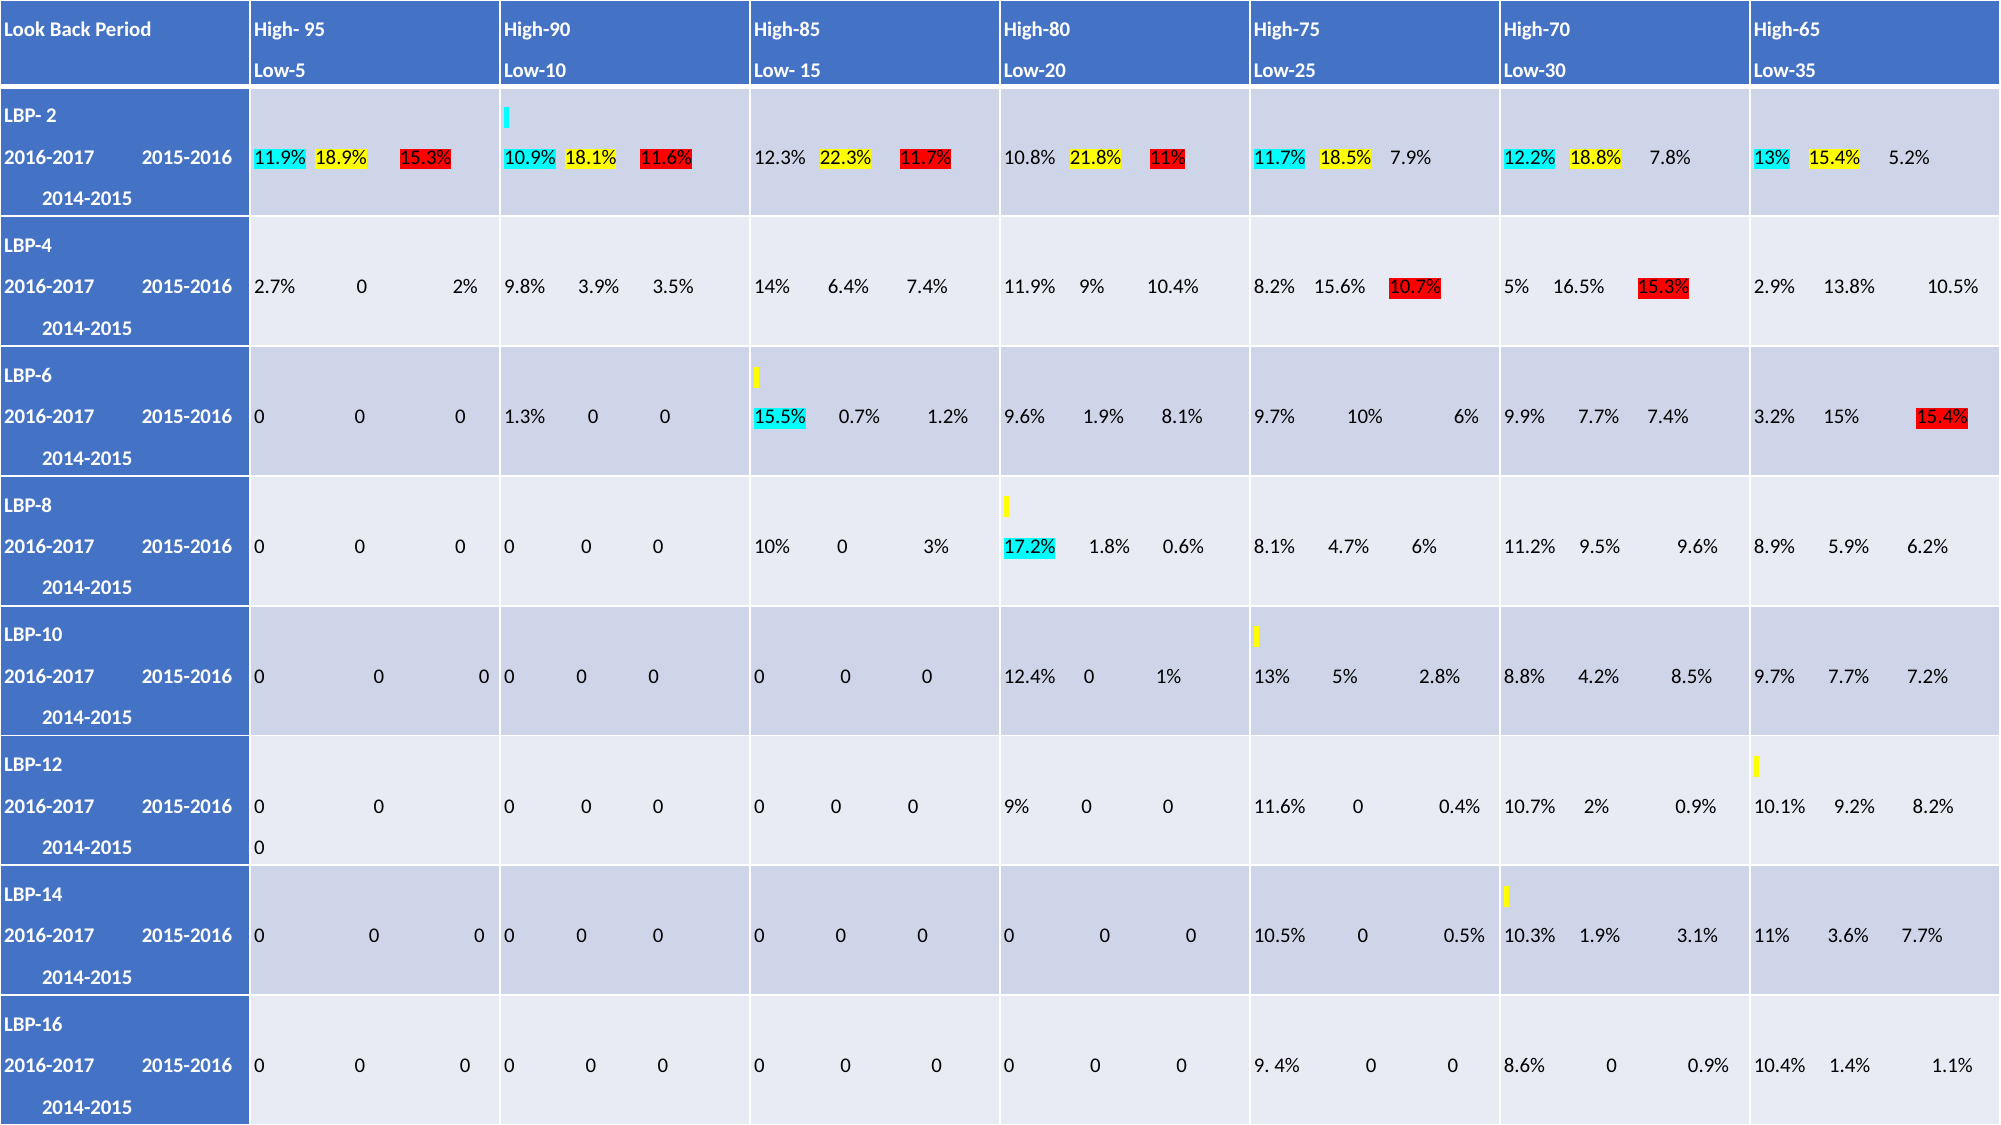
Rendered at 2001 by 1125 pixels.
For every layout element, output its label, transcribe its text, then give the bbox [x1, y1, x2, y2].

table_cell 11.2% 9.5% 9.6% [1501, 477, 1749, 605]
table_cell 9.7% 7.7% 7.2% [1751, 607, 1999, 735]
table_cell 10.3% 1.9% 3.1% [1501, 866, 1749, 994]
table_cell 8.6% 0 0.9% [1501, 996, 1749, 1124]
table_cell 0 0 0 [501, 866, 749, 994]
table_cell 12.2% 18.8% 7.8% [1501, 89, 1749, 215]
table_cell 0 0 0 [251, 736, 499, 864]
table_cell 11.7% 18.5% 7.9% [1251, 89, 1499, 215]
table_header High-80 Low-20 [1001, 1, 1249, 84]
table_cell 0 0 0 [1001, 866, 1249, 994]
table_cell 0 0 0 [501, 607, 749, 735]
table_cell 10.7% 2% 0.9% [1501, 736, 1749, 864]
table_cell 11% 3.6% 7.7% [1751, 866, 1999, 994]
table_cell 0 0 0 [251, 866, 499, 994]
table_cell 10.1% 9.2% 8.2% [1751, 736, 1999, 864]
table_cell LBP-16 2016-2017 2015-2016 2014-2015 [1, 996, 249, 1124]
table_cell 8.9% 5.9% 6.2% [1751, 477, 1999, 605]
table_header High- 95 Low-5 [251, 1, 499, 84]
table_cell 0 0 0 [1001, 996, 1249, 1124]
table_cell 10.4% 1.4% 1.1% [1751, 996, 1999, 1124]
table_cell 0 0 0 [751, 736, 999, 864]
table_cell 2.7% 0 2% [251, 217, 499, 345]
table_cell 13% 15.4% 5.2% [1751, 89, 1999, 215]
table_cell 0 0 0 [501, 996, 749, 1124]
table_cell LBP-4 2016-2017 2015-2016 2014-2015 [1, 217, 249, 345]
table_header Look Back Period [1, 1, 249, 84]
table_cell 8.1% 4.7% 6% [1251, 477, 1499, 605]
table_cell 9.6% 1.9% 8.1% [1001, 347, 1249, 475]
table_cell 0 0 0 [751, 866, 999, 994]
table_cell 0 0 0 [251, 607, 499, 735]
table_cell 0 0 0 [501, 736, 749, 864]
table_cell 10.5% 0 0.5% [1251, 866, 1499, 994]
table_cell LBP- 2 2016-2017 2015-2016 2014-2015 [1, 89, 249, 215]
table_cell 9.7% 10% 6% [1251, 347, 1499, 475]
table_cell 3.2% 15% 15.4% [1751, 347, 1999, 475]
table_cell LBP-14 2016-2017 2015-2016 2014-2015 [1, 866, 249, 994]
table_cell 2.9% 13.8% 10.5% [1751, 217, 1999, 345]
table_cell 10% 0 3% [751, 477, 999, 605]
table_cell 11.9% 9% 10.4% [1001, 217, 1249, 345]
table_cell 0 0 0 [251, 996, 499, 1124]
table_cell 0 0 0 [501, 477, 749, 605]
table_header High-90 Low-10 [501, 1, 749, 84]
table_cell LBP-10 2016-2017 2015-2016 2014-2015 [1, 607, 249, 735]
table_cell 12.3% 22.3% 11.7% [751, 89, 999, 215]
table_header High-85 Low- 15 [751, 1, 999, 84]
table_cell 8.8% 4.2% 8.5% [1501, 607, 1749, 735]
table_header High-75 Low-25 [1251, 1, 1499, 84]
table_cell LBP-6 2016-2017 2015-2016 2014-2015 [1, 347, 249, 475]
table_cell 11.9% 18.9% 15.3% [251, 89, 499, 215]
table_cell 0 0 0 [251, 477, 499, 605]
table_header High-70 Low-30 [1501, 1, 1749, 84]
table_cell 8.2% 15.6% 10.7% [1251, 217, 1499, 345]
table_cell LBP-8 2016-2017 2015-2016 2014-2015 [1, 477, 249, 605]
table_header High-65 Low-35 [1751, 1, 1999, 84]
table_cell 17.2% 1.8% 0.6% [1001, 477, 1249, 605]
table_cell 9.9% 7.7% 7.4% [1501, 347, 1749, 475]
table_cell 9.8% 3.9% 3.5% [501, 217, 749, 345]
table_cell 14% 6.4% 7.4% [751, 217, 999, 345]
table_cell 0 0 0 [751, 996, 999, 1124]
table_cell 10.8% 21.8% 11% [1001, 89, 1249, 215]
table_cell 9% 0 0 [1001, 736, 1249, 864]
table_cell LBP-12 2016-2017 2015-2016 2014-2015 [1, 736, 249, 864]
table_cell 10.9% 18.1% 11.6% [501, 89, 749, 215]
table_cell 12.4% 0 1% [1001, 607, 1249, 735]
table_cell 0 0 0 [251, 347, 499, 475]
table_cell 11.6% 0 0.4% [1251, 736, 1499, 864]
table_cell 0 0 0 [751, 607, 999, 735]
table_cell 15.5% 0.7% 1.2% [751, 347, 999, 475]
table_cell 13% 5% 2.8% [1251, 607, 1499, 735]
table_cell 5% 16.5% 15.3% [1501, 217, 1749, 345]
table_cell 9. 4% 0 0 [1251, 996, 1499, 1124]
table_cell 1.3% 0 0 [501, 347, 749, 475]
